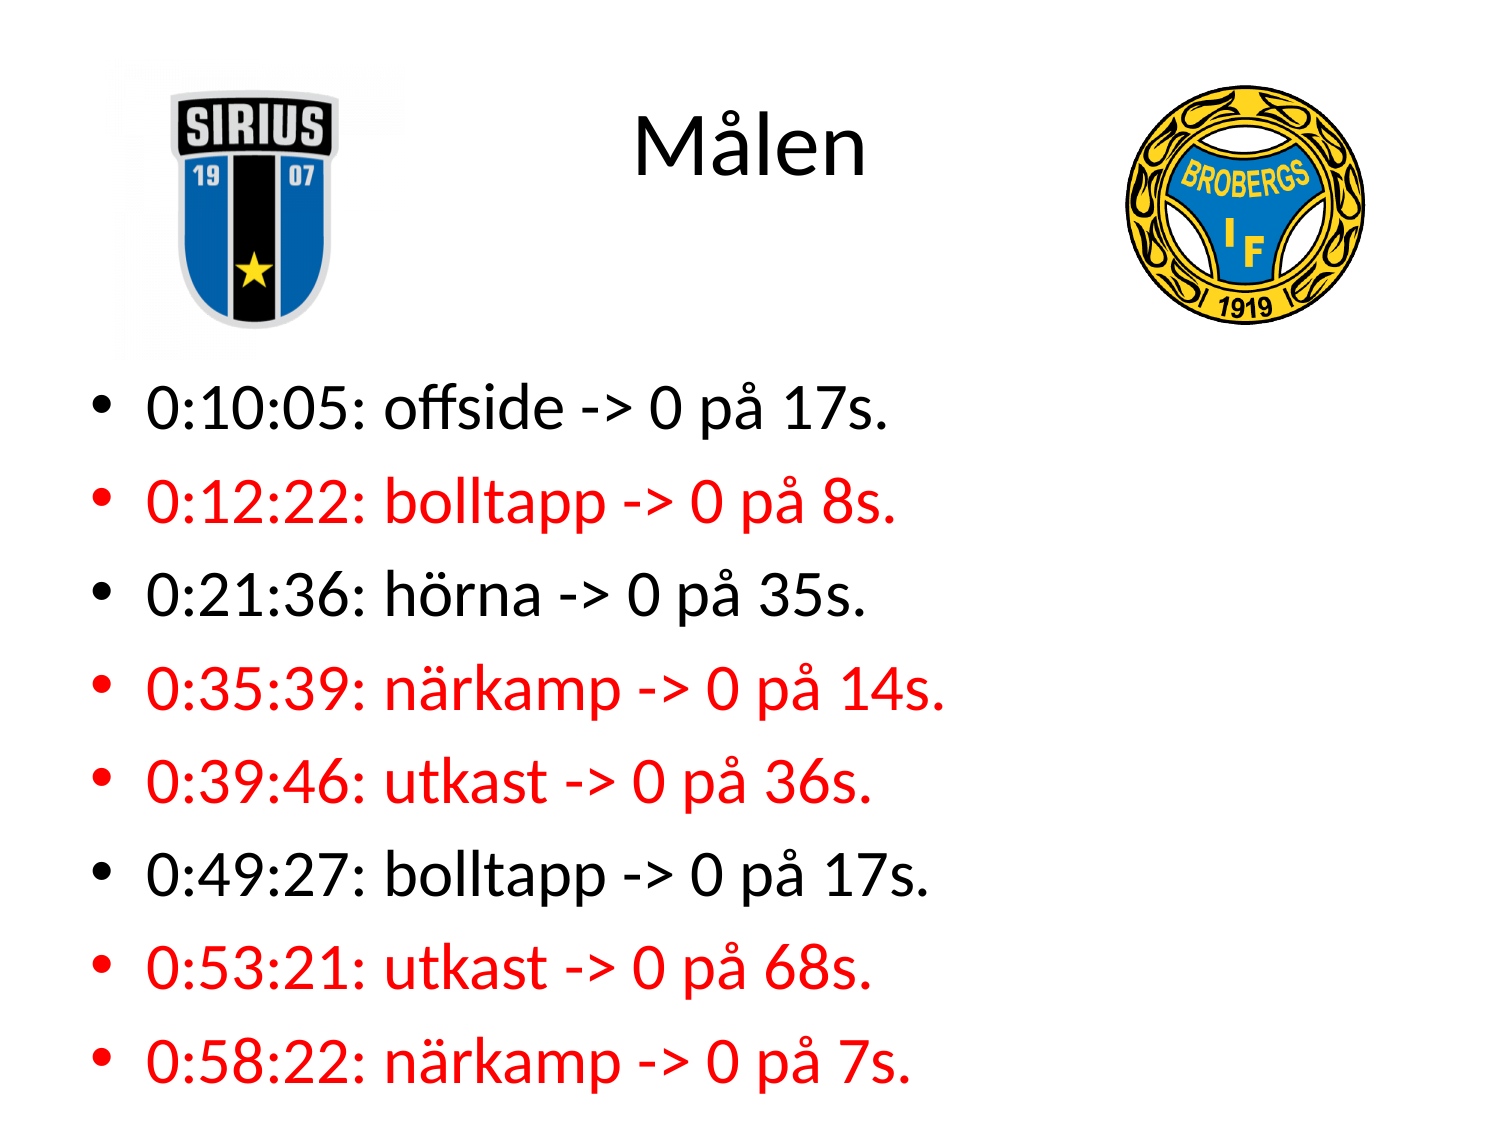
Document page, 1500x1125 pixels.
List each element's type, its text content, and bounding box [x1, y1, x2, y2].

picture [104, 59, 406, 361]
picture [1094, 59, 1396, 361]
list 0:10:05: offside -> 0 på 17s. 0:12:22: bolltapp -> 0 på 8s. 0:21:36: hörna -> 0 på 35s. 0:35:39: närkamp -> 0 på 14s. 0:39:46: utkast -> 0 på 36s. 0:49:27: bolltapp -> 0 på 17s. 0:53:21: utkast -> 0 på 68s. 0:58:22: närkamp -> 0 på 7s. 1:07:30: närkamp -> 0 på 39s. 1:15:58: bolltapp -> 0 på 38s. 1:21:27: utkast -> 0 på 29s. [75, 262, 1425, 1005]
title Målen [75, 45, 1425, 233]
